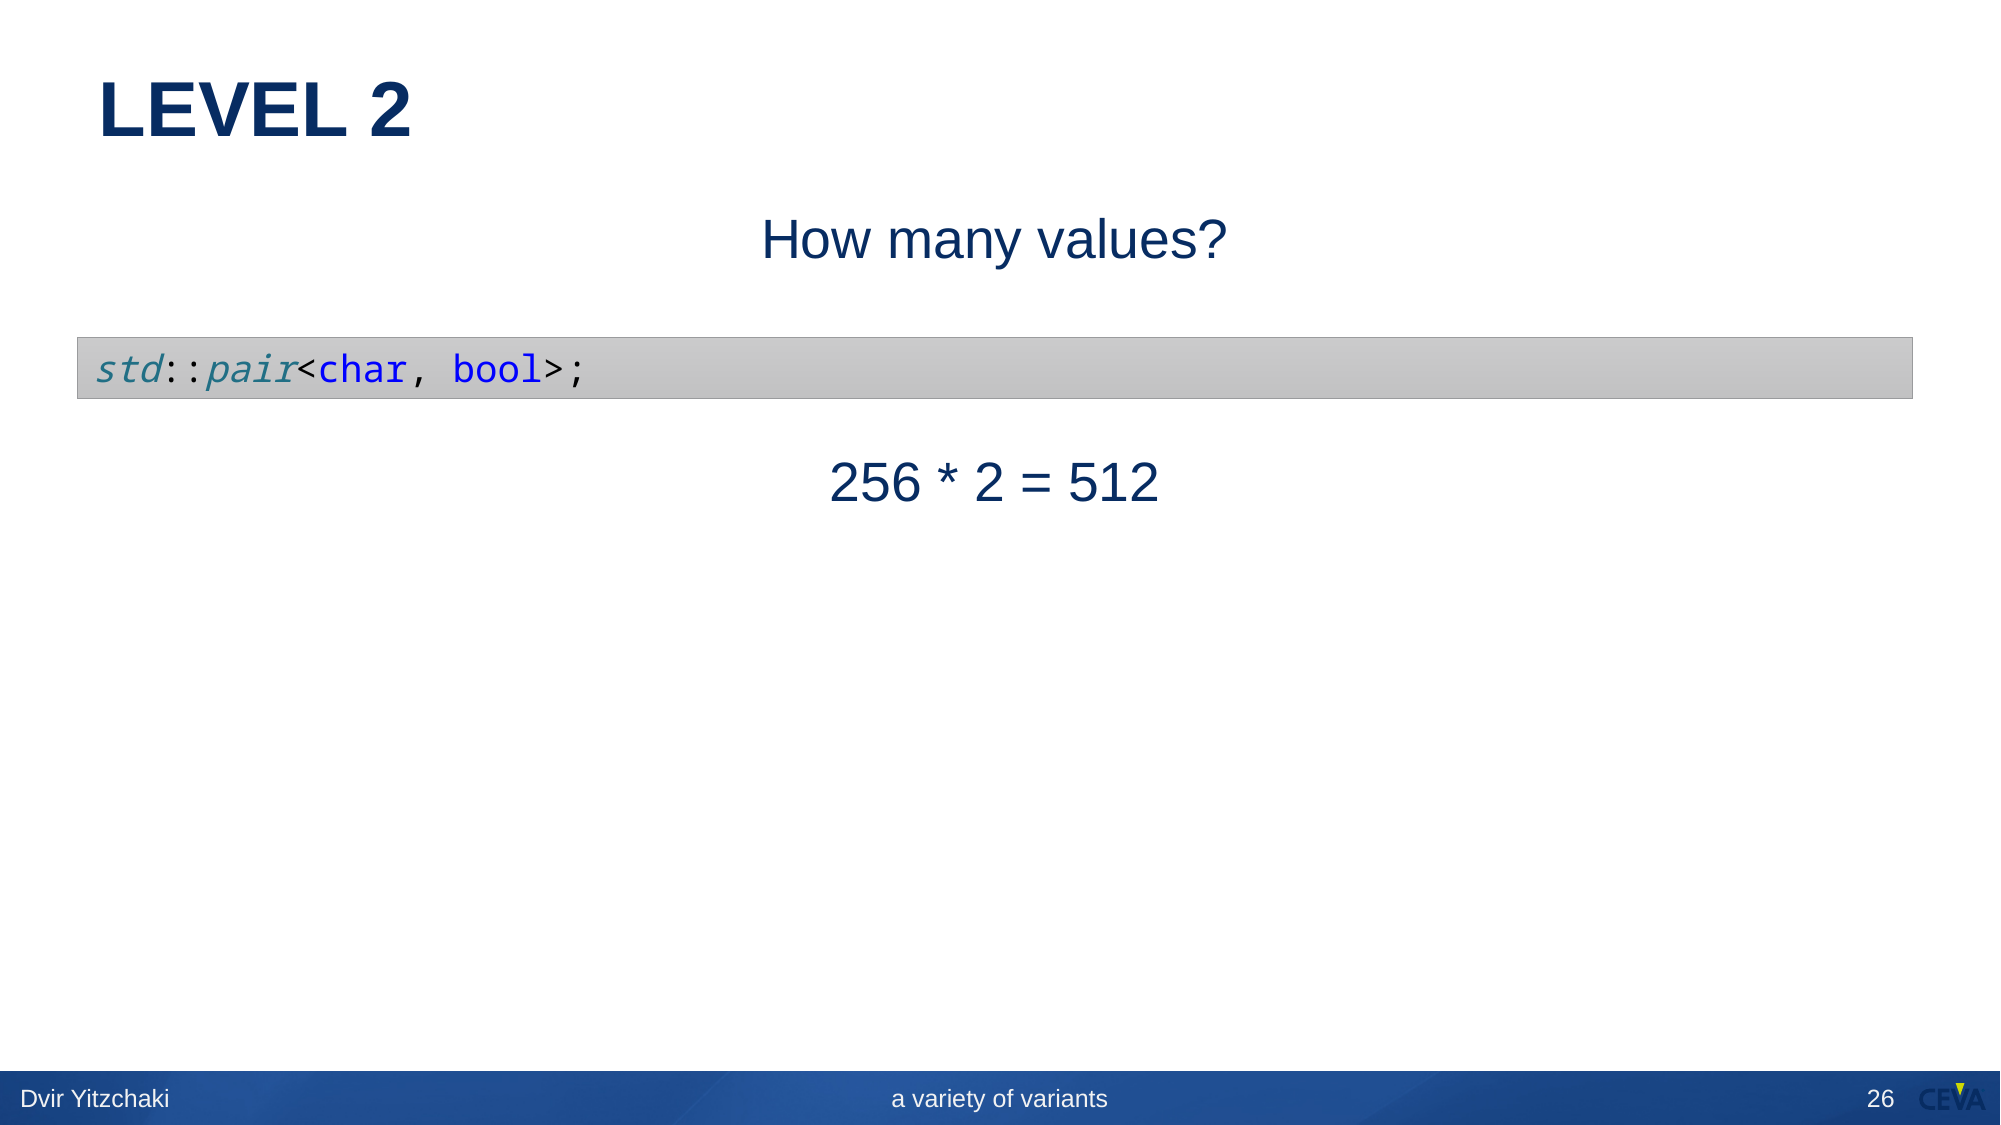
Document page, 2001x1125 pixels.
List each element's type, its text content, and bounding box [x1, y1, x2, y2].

list How many values? [77, 195, 1913, 299]
text_box std::pair<char, bool>; [77, 337, 1913, 399]
picture [0, 1071, 2000, 1125]
title LEVEL 2 [99, 66, 1627, 157]
text_box 256 * 2 = 512 [812, 438, 1179, 521]
